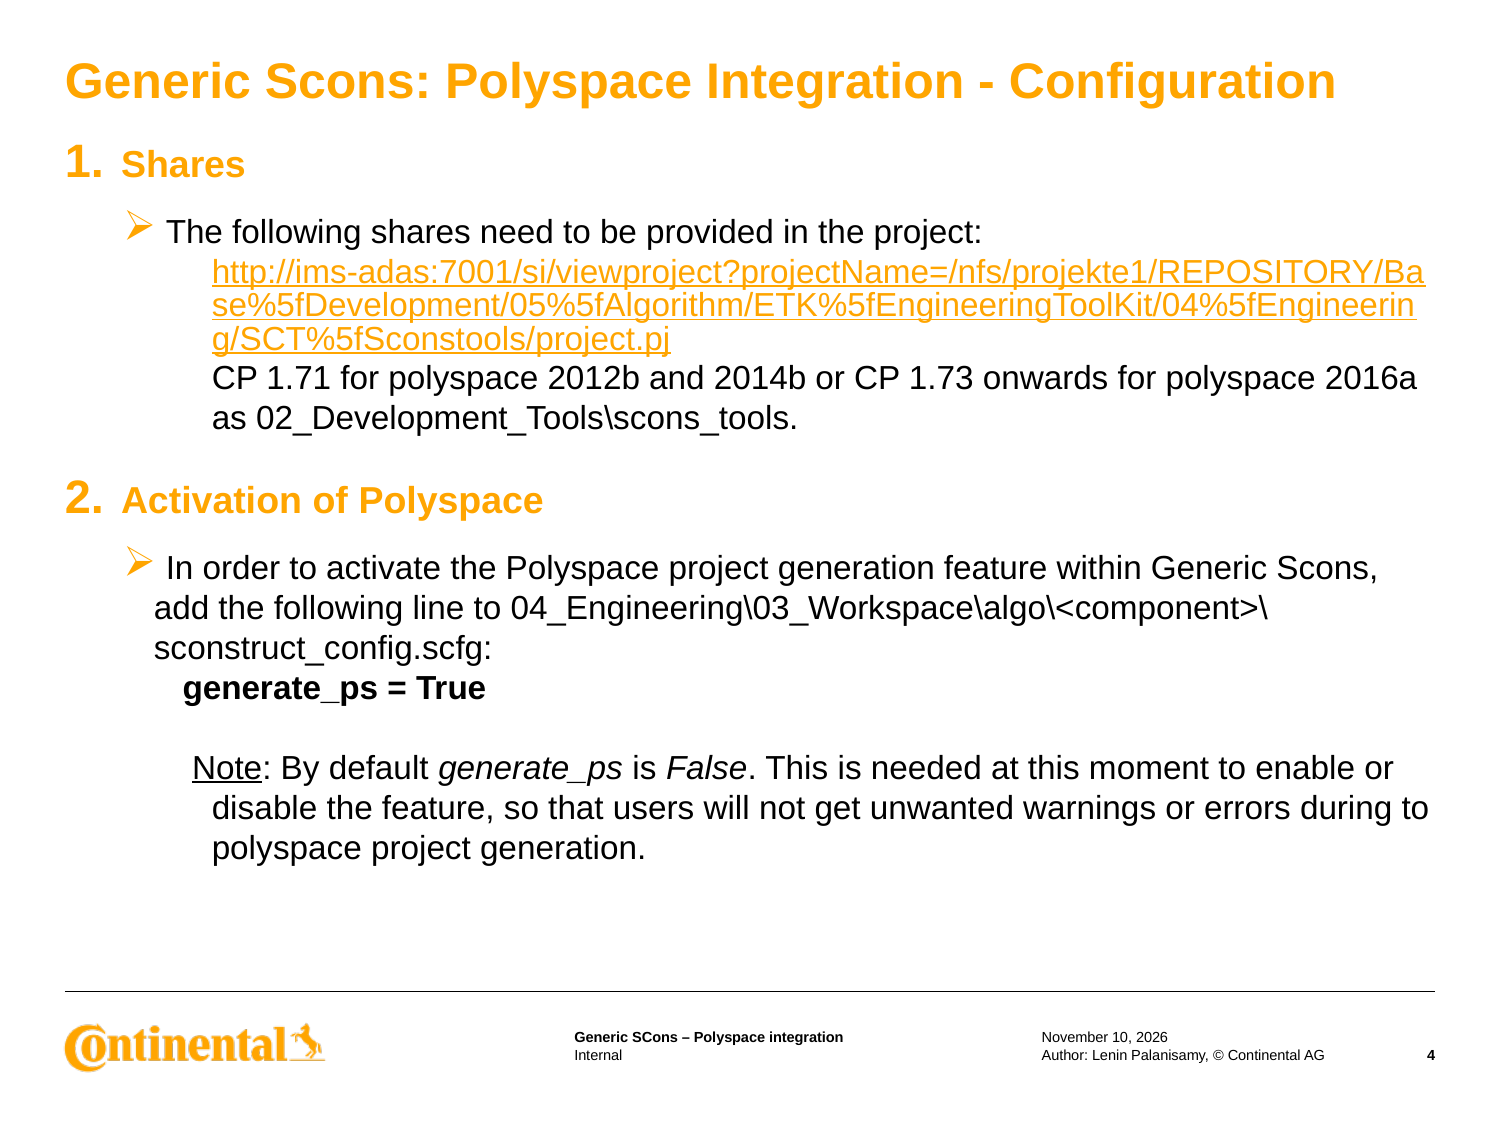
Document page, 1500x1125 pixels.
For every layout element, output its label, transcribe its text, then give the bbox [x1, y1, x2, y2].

list Shares The following shares need to be provided in the project: http://ims-adas:7001/si/viewproject?projectName=/nfs/projekte1/REPOSITORY/Base%5fDevelopment/05%5fAlgorithm/ETK%5fEngineeringToolKit/04%5fEngineering/SCT%5fSconstools/project.pj CP 1.71 for polyspace 2012b and 2014b or CP 1.73 onwards for polyspace 2016a as 02_Development_Tools\scons_tools. Activation of Polyspace In order to activate the Polyspace project generation feature within Generic Scons, add the following line to 04_Engineering\03_Workspace\algo\<component>\sconstruct_config.scfg: generate_ps = True Note: By default generate_ps is False. This is needed at this moment to enable or disable the feature, so that users will not get unwanted warnings or errors during to polyspace project generation. [64, 167, 1436, 976]
title Generic Scons: Polyspace Integration - Configuration [64, 48, 1436, 167]
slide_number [1041, 1021, 1371, 1045]
footer Author: Lenin Palanisamy, © Continental AG [1041, 1045, 1371, 1071]
slide_number 4 [1376, 1045, 1436, 1071]
